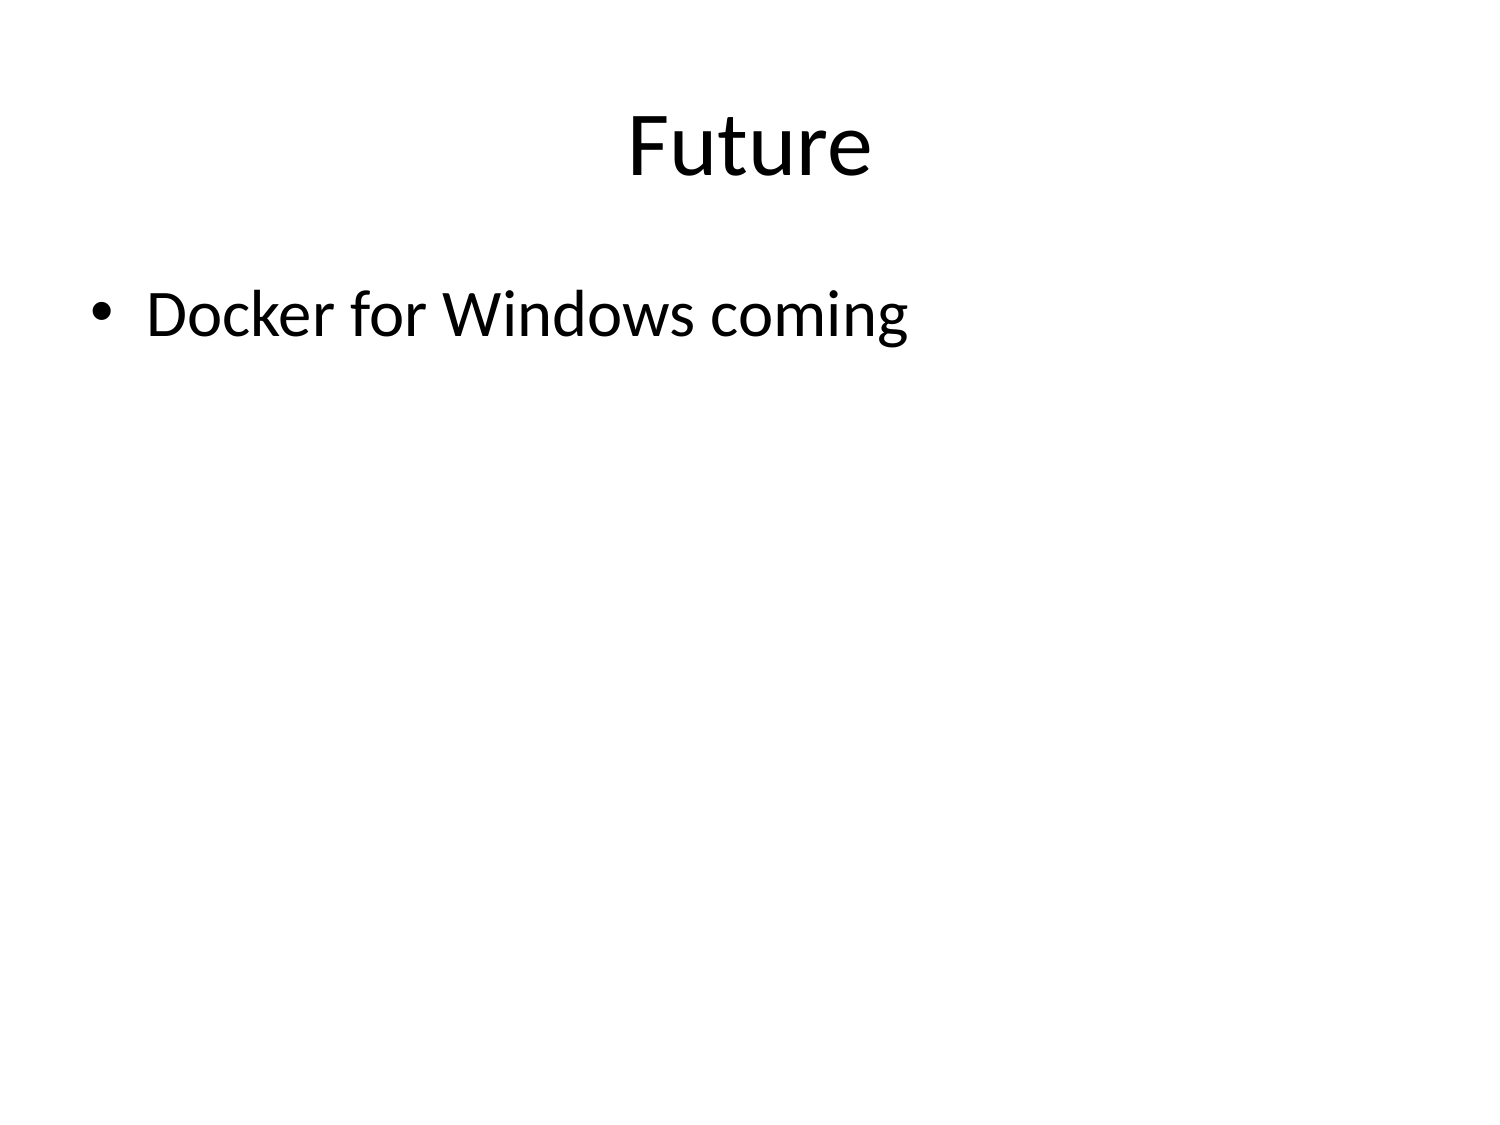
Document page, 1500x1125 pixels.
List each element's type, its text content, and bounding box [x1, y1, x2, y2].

title Future [75, 45, 1425, 233]
list Docker for Windows coming [75, 262, 1425, 1005]
